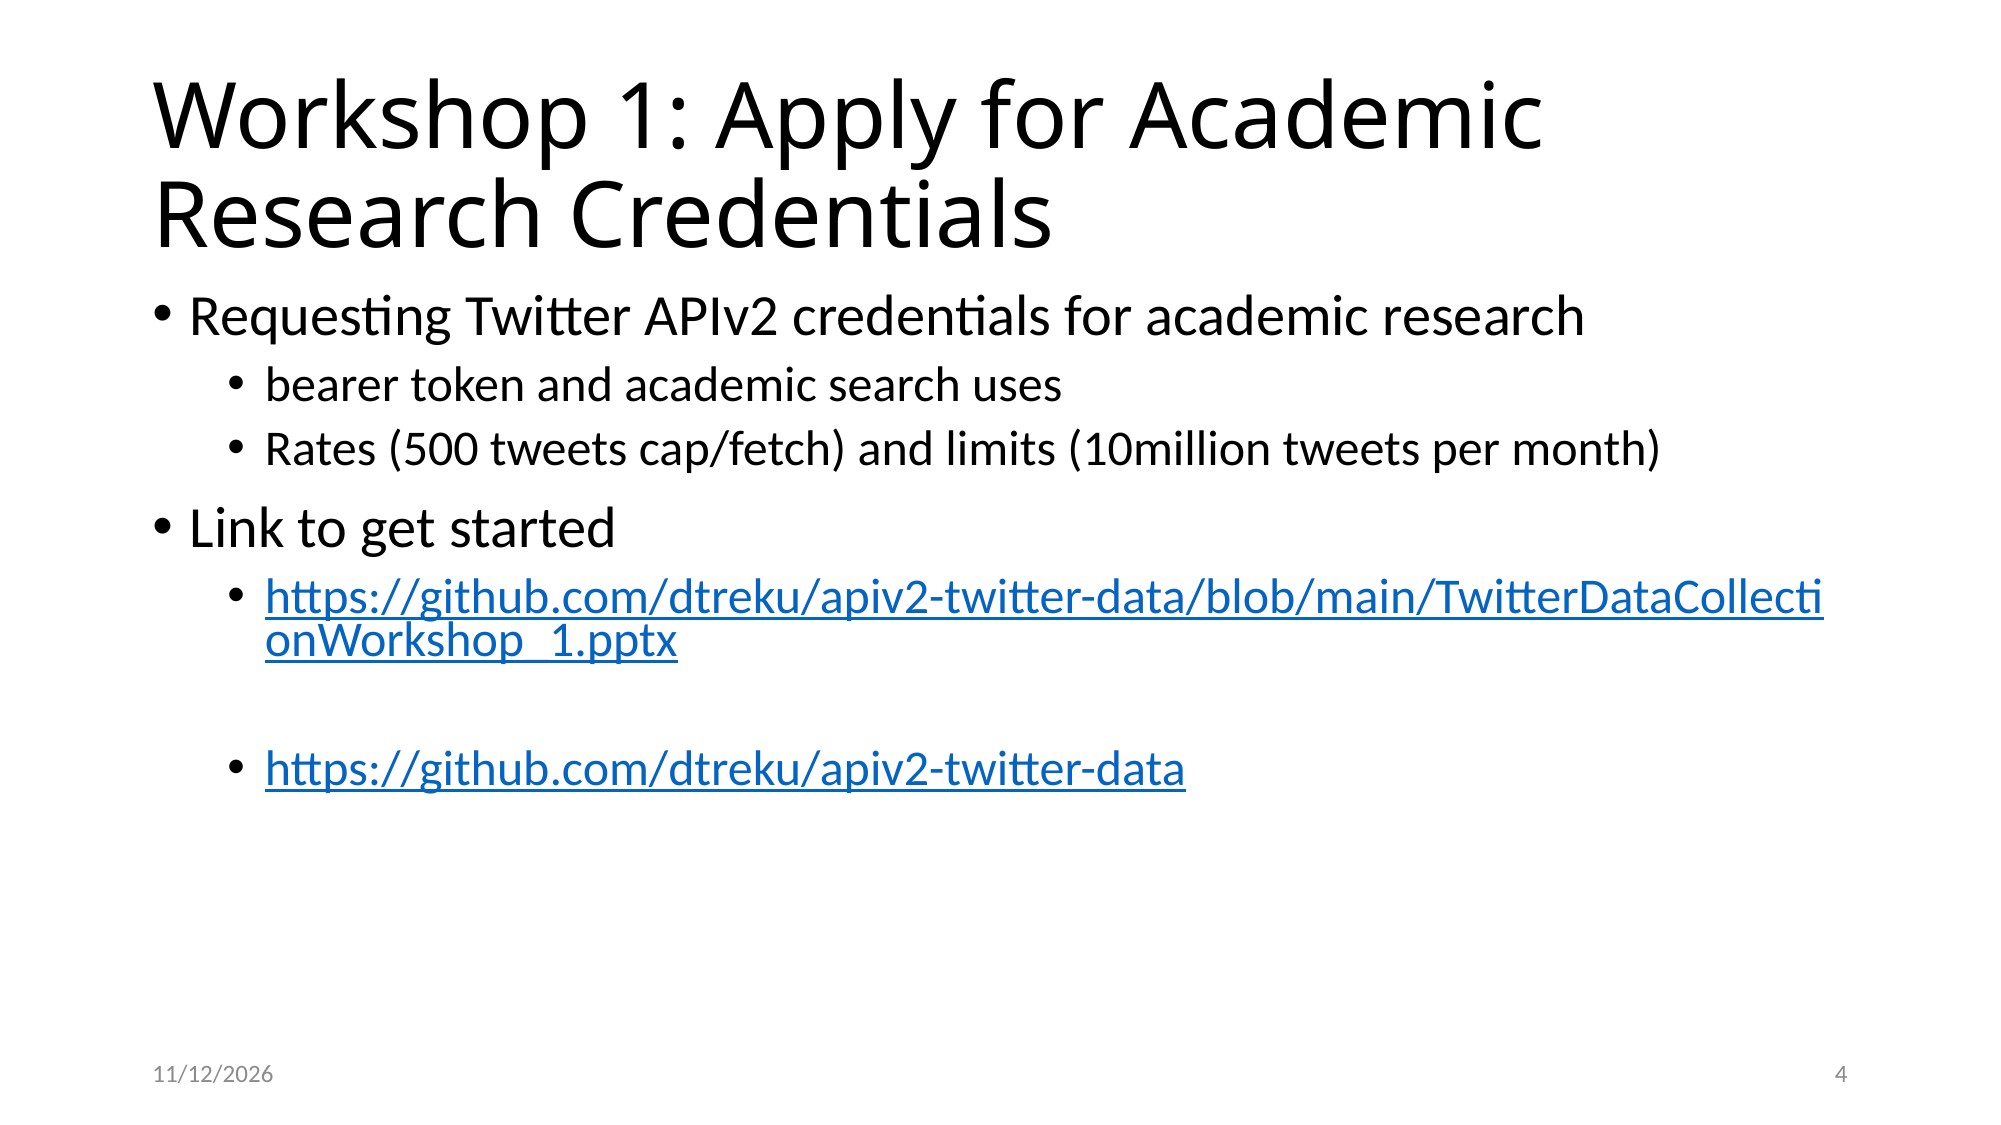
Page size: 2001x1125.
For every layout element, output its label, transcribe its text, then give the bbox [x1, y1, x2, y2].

list Requesting Twitter APIv2 credentials for academic research bearer token and academic search uses Rates (500 tweets cap/fetch) and limits (10million tweets per month) Link to get started https://github.com/dtreku/apiv2-twitter-data/blob/main/TwitterDataCollectionWorkshop_1.pptx https://github.com/dtreku/apiv2-twitter-data [137, 277, 1863, 1014]
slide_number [137, 1042, 588, 1103]
title Workshop 1: Apply for Academic Research Credentials [137, 59, 1863, 277]
slide_number 4 [1412, 1042, 1863, 1103]
